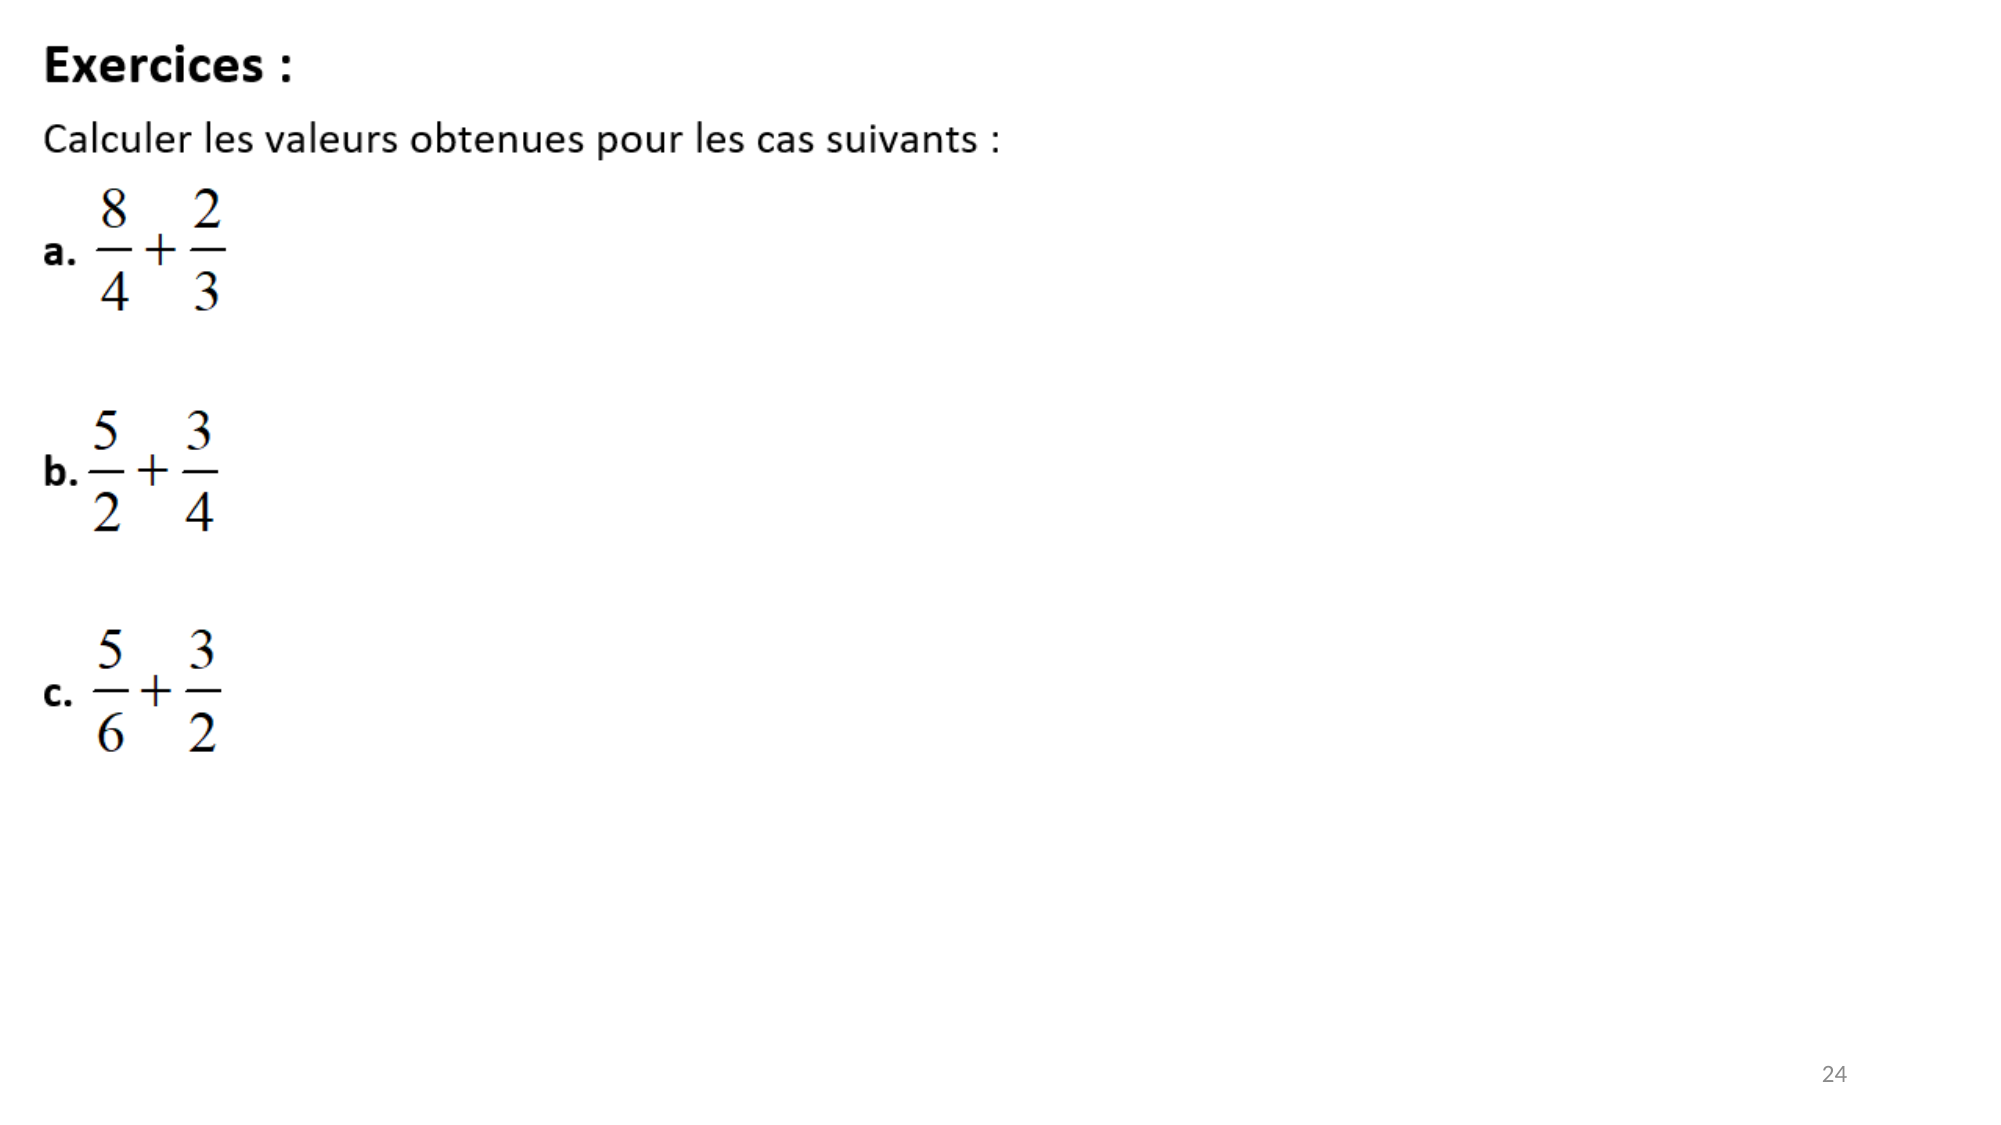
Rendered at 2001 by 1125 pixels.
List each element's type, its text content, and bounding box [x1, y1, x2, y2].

picture [18, 12, 1012, 766]
slide_number 24 [1412, 1042, 1863, 1103]
